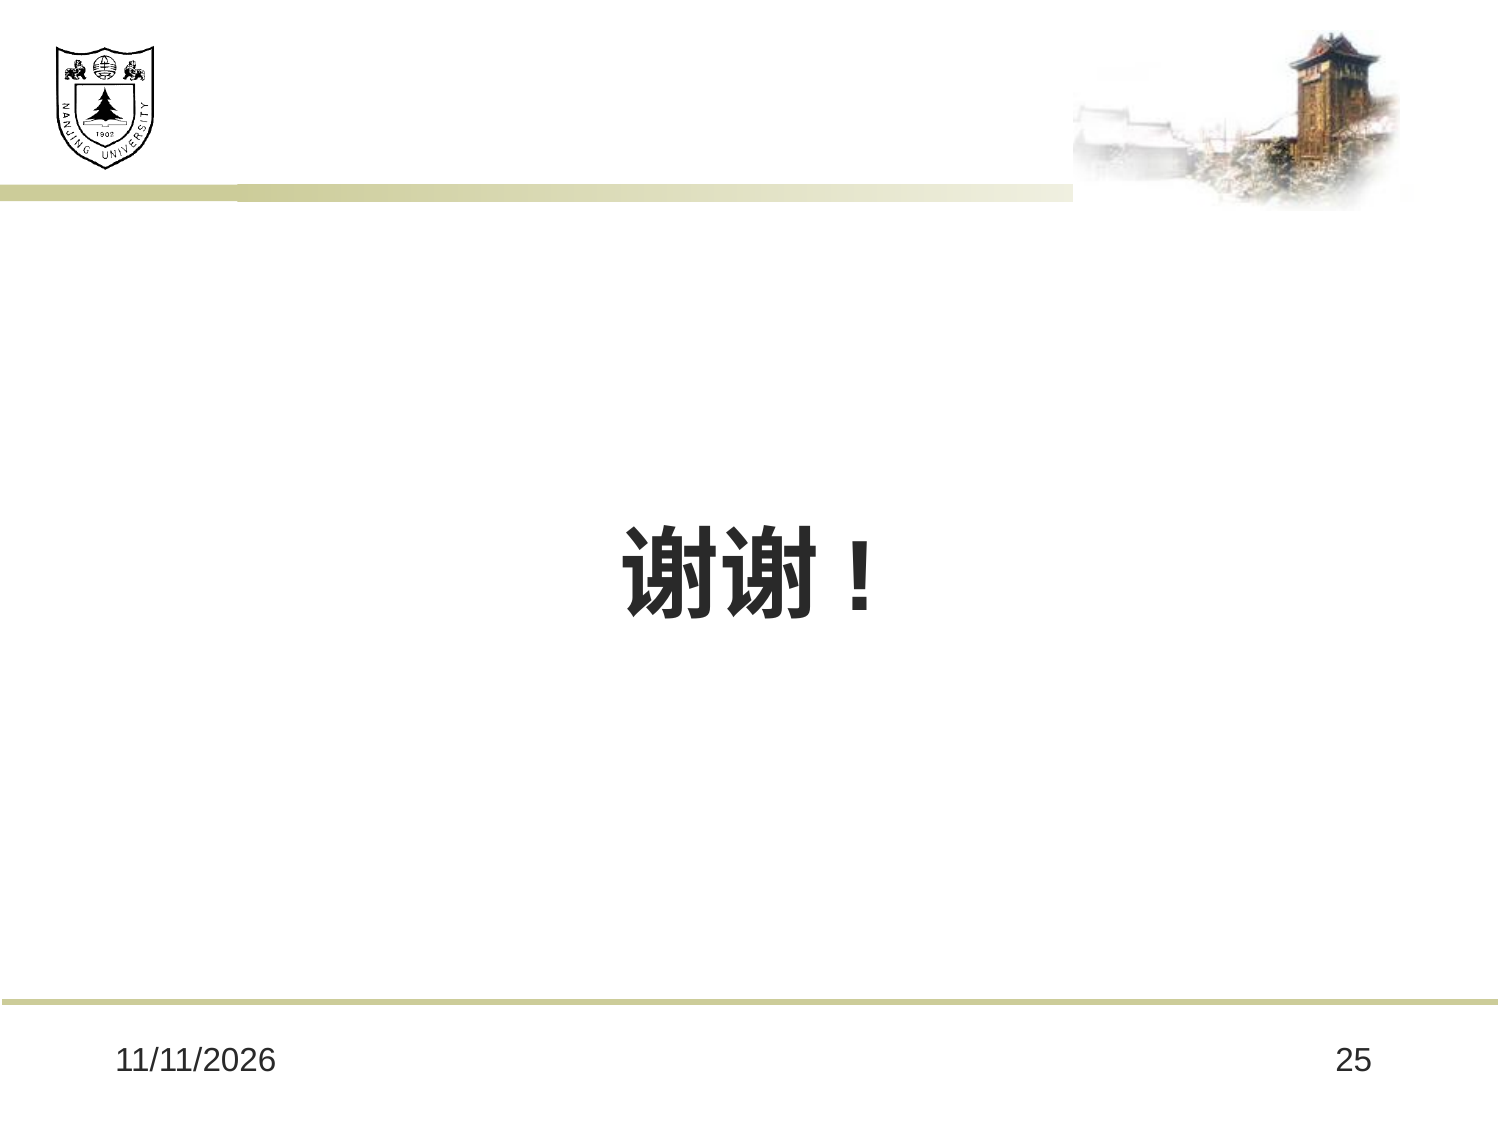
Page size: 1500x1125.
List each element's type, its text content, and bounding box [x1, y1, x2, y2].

slide_number 25 [1234, 1030, 1388, 1106]
picture [2, 999, 1498, 1005]
list 谢谢! [604, 503, 896, 622]
picture [1073, 30, 1400, 211]
picture [50, 42, 160, 173]
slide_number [100, 1030, 313, 1106]
